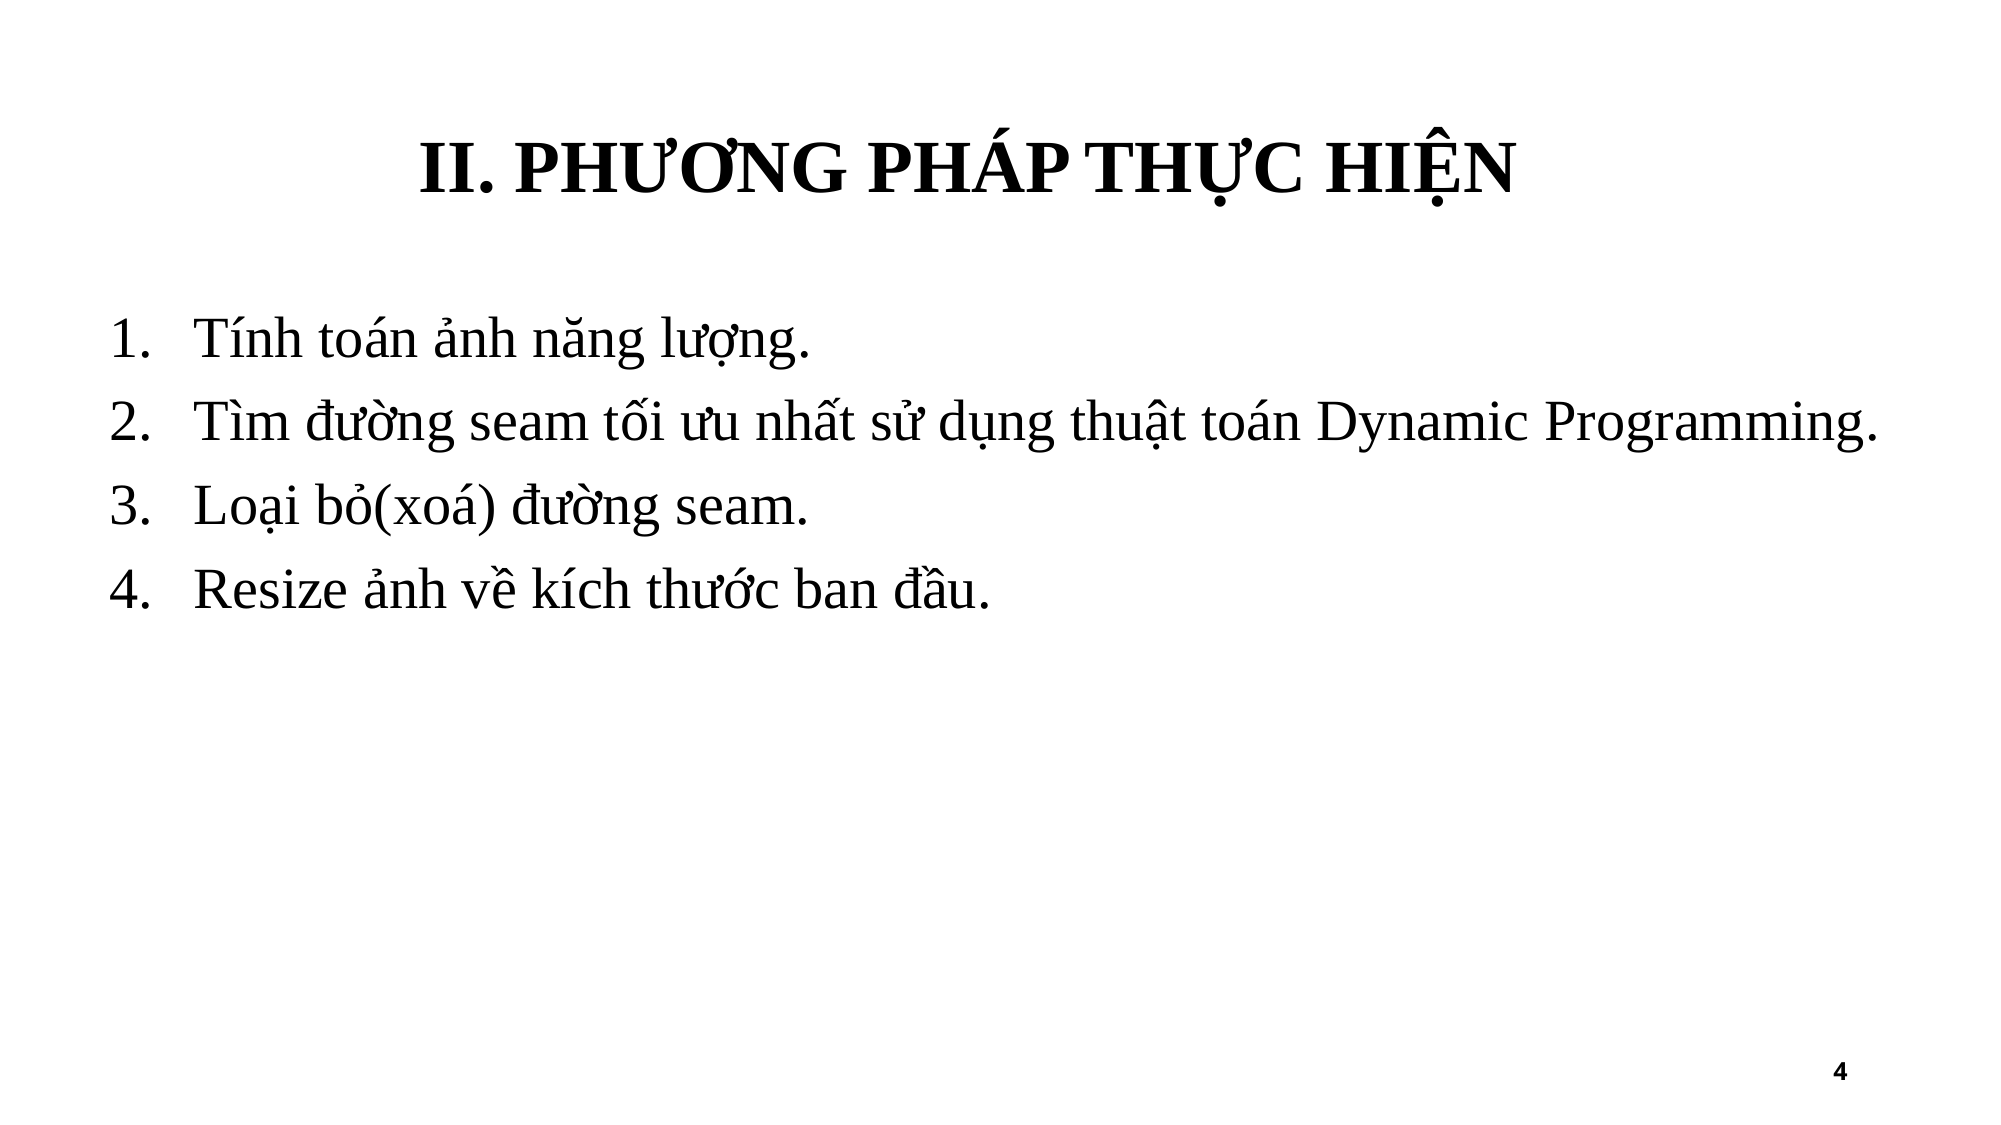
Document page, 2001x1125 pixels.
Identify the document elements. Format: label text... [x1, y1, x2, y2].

slide_number 4 [1412, 1042, 1863, 1103]
list Tính toán ảnh năng lượng. Tìm đường seam tối ưu nhất sử dụng thuật toán Dynamic Programming. Loại bỏ(xoá) đường seam. Resize ảnh về kích thước ban đầu. [94, 299, 2000, 1014]
title II. Phương pháp thực hiện [94, 59, 1862, 278]
